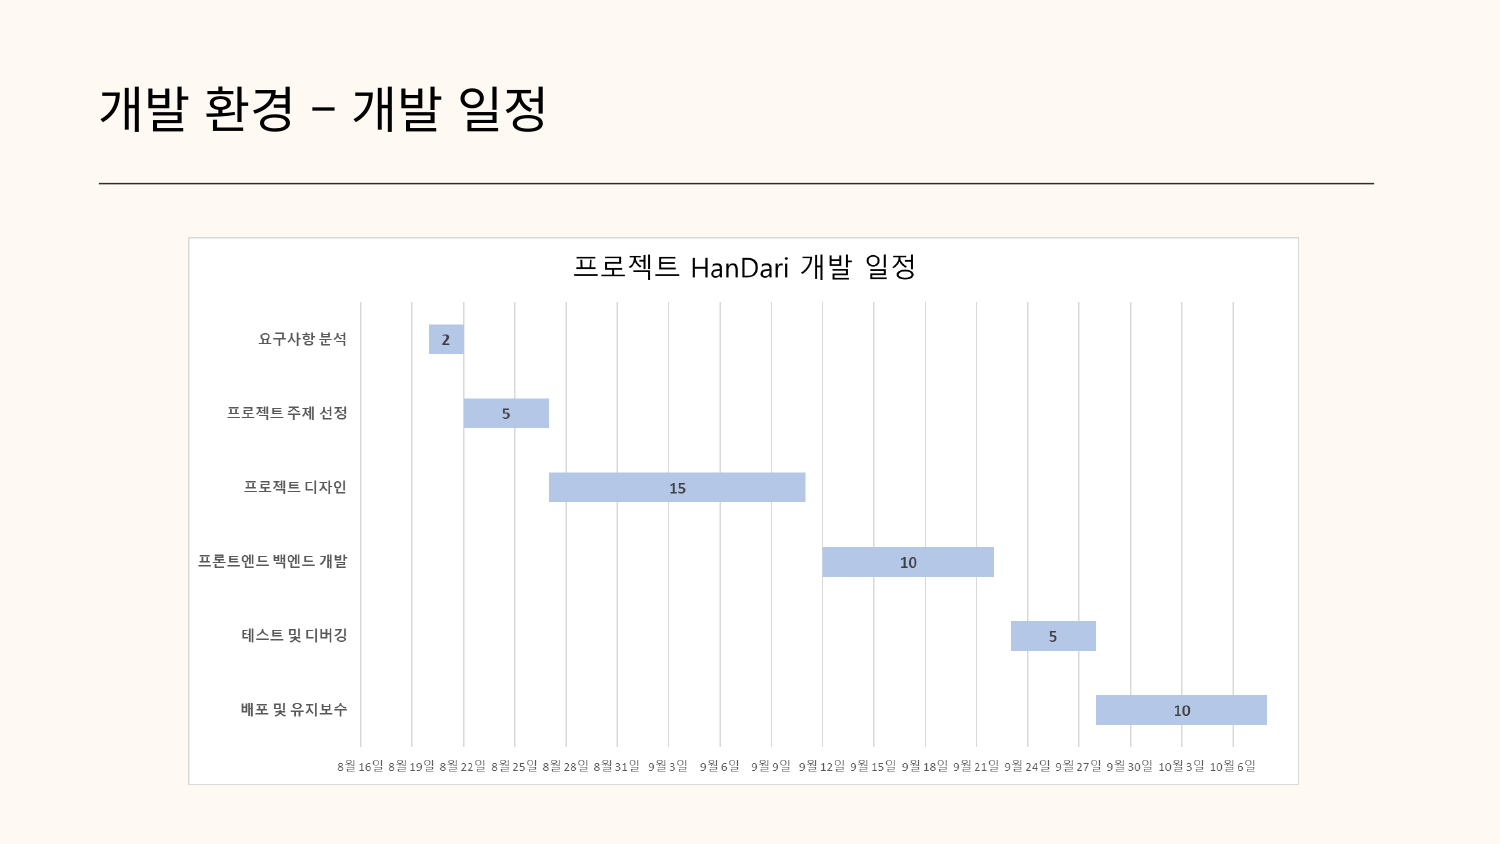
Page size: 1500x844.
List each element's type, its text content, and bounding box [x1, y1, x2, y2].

text_box 개발 환경 – 개발 일정 [98, 61, 960, 139]
picture [188, 237, 1299, 786]
